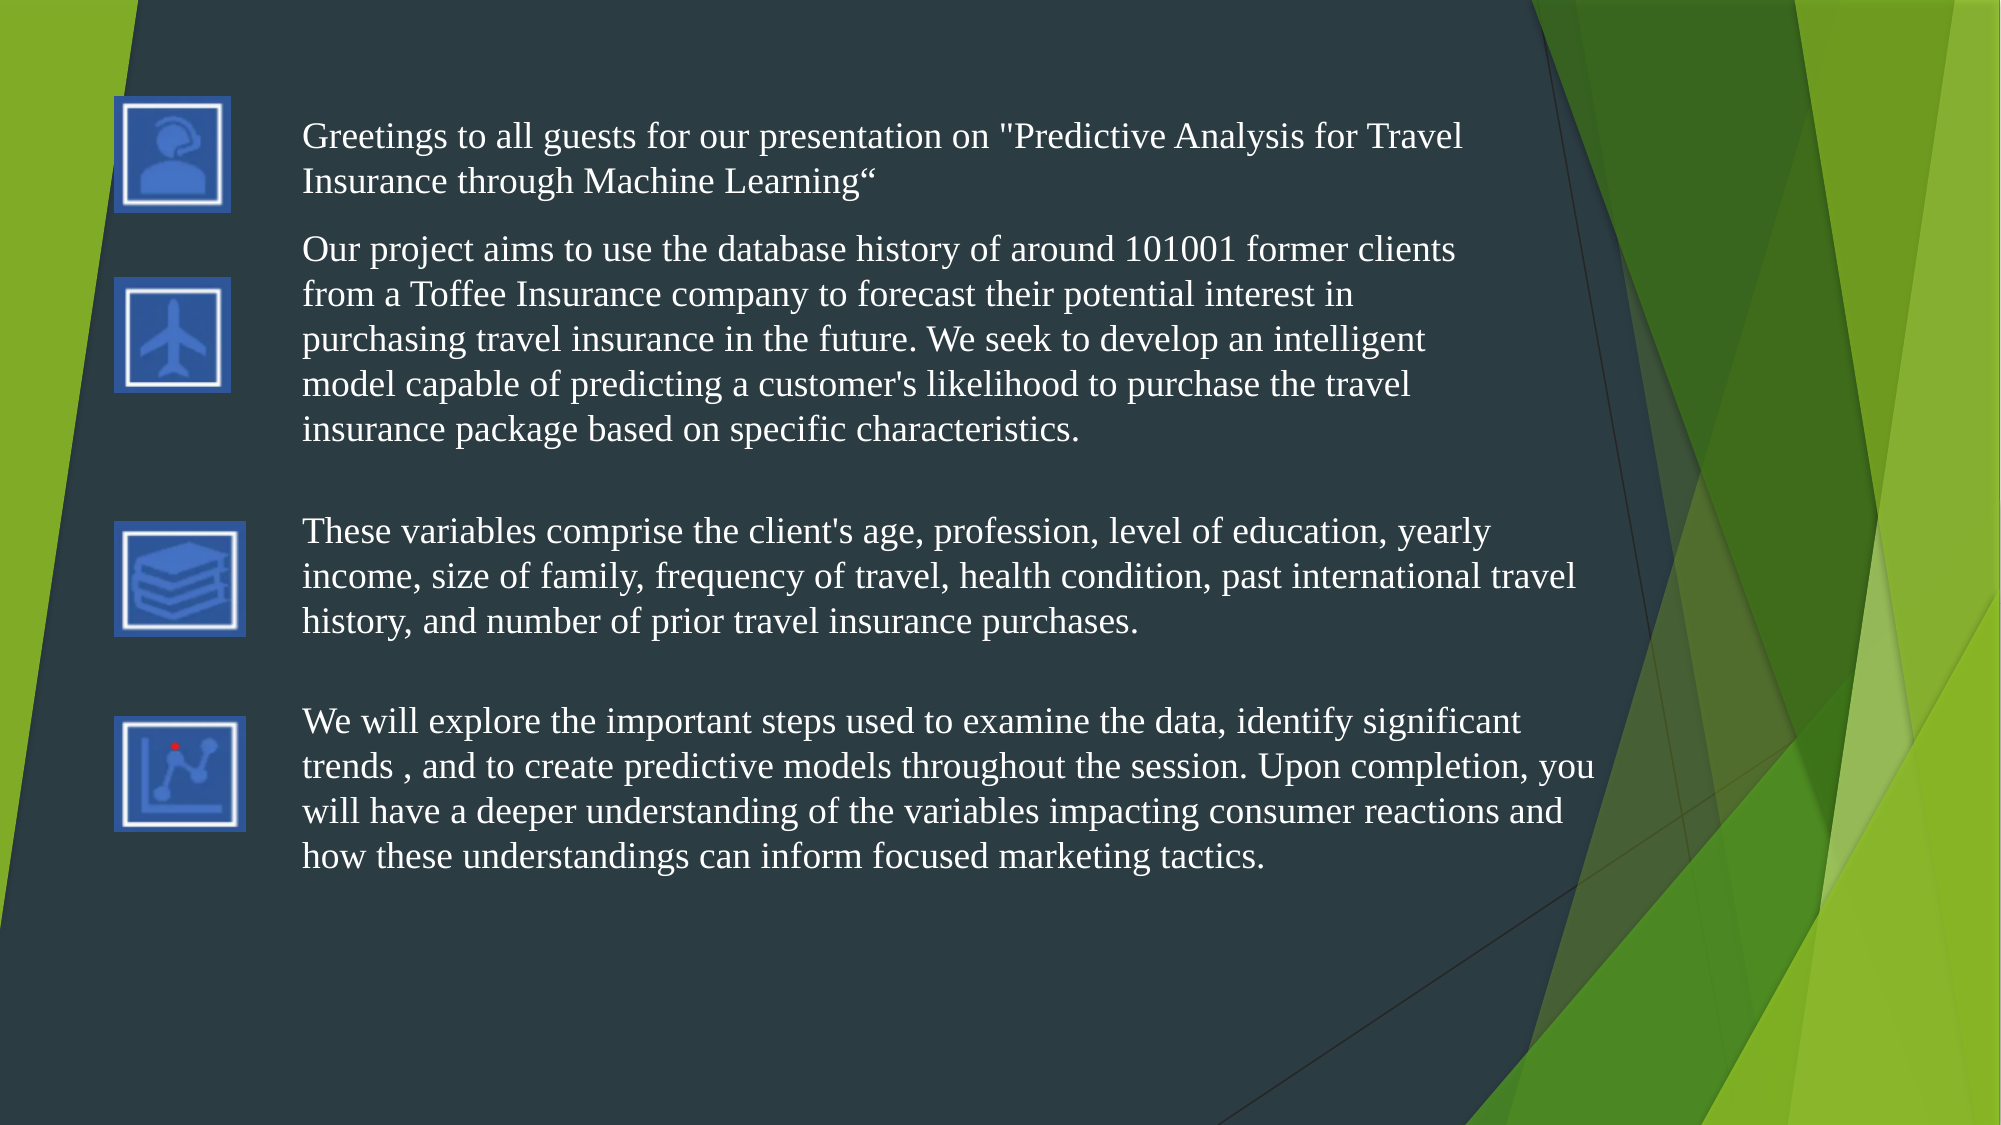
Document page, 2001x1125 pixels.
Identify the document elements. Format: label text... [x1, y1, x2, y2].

subtitle Our project aims to use the database history of around 101001 former clients from a Toffee Insurance company to forecast their potential interest in purchasing travel insurance in the future. We seek to develop an intelligent model capable of predicting a customer's likelihood to purchase the travel insurance package based on specific characteristics. [287, 216, 1522, 378]
text_box We will explore the important steps used to examine the data, identify significant trends , and to create predictive models throughout the session. Upon completion, you will have a deeper understanding of the variables impacting consumer reactions and how these understandings can inform focused marketing tactics. [287, 688, 1632, 896]
text_box These variables comprise the client's age, profession, level of education, yearly income, size of family, frequency of travel, health condition, past international travel history, and number of prior travel insurance purchases. [287, 498, 1607, 660]
picture [113, 715, 246, 833]
title Greetings to all guests for our presentation on "Predictive Analysis for Travel Insurance through Machine Learning“ [287, 75, 1522, 209]
picture [113, 276, 231, 394]
picture [113, 96, 231, 213]
picture [113, 520, 246, 638]
